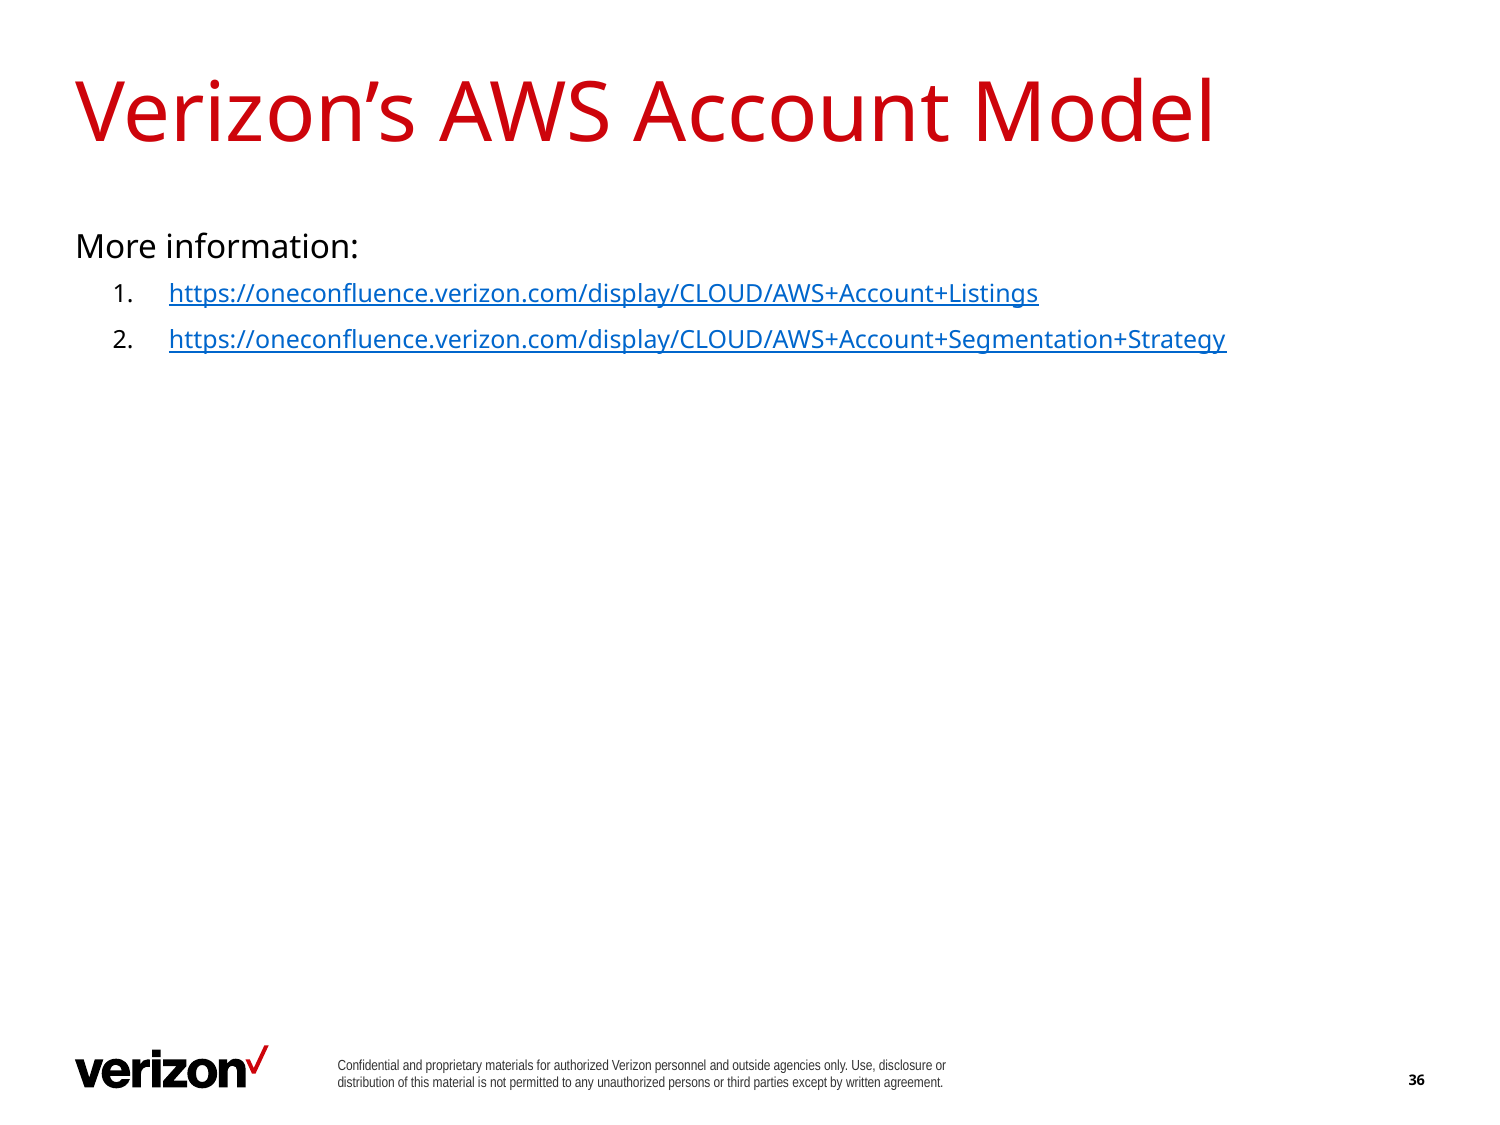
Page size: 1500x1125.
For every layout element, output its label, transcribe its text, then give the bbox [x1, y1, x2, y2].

title Verizon’s AWS Account Model [75, 69, 1372, 145]
list More information: https://oneconfluence.verizon.com/display/CLOUD/AWS+Account+Listings https://oneconfluence.verizon.com/display/CLOUD/AWS+Account+Segmentation+Strategy [75, 224, 1425, 1013]
slide_number 36 [1387, 1053, 1425, 1091]
